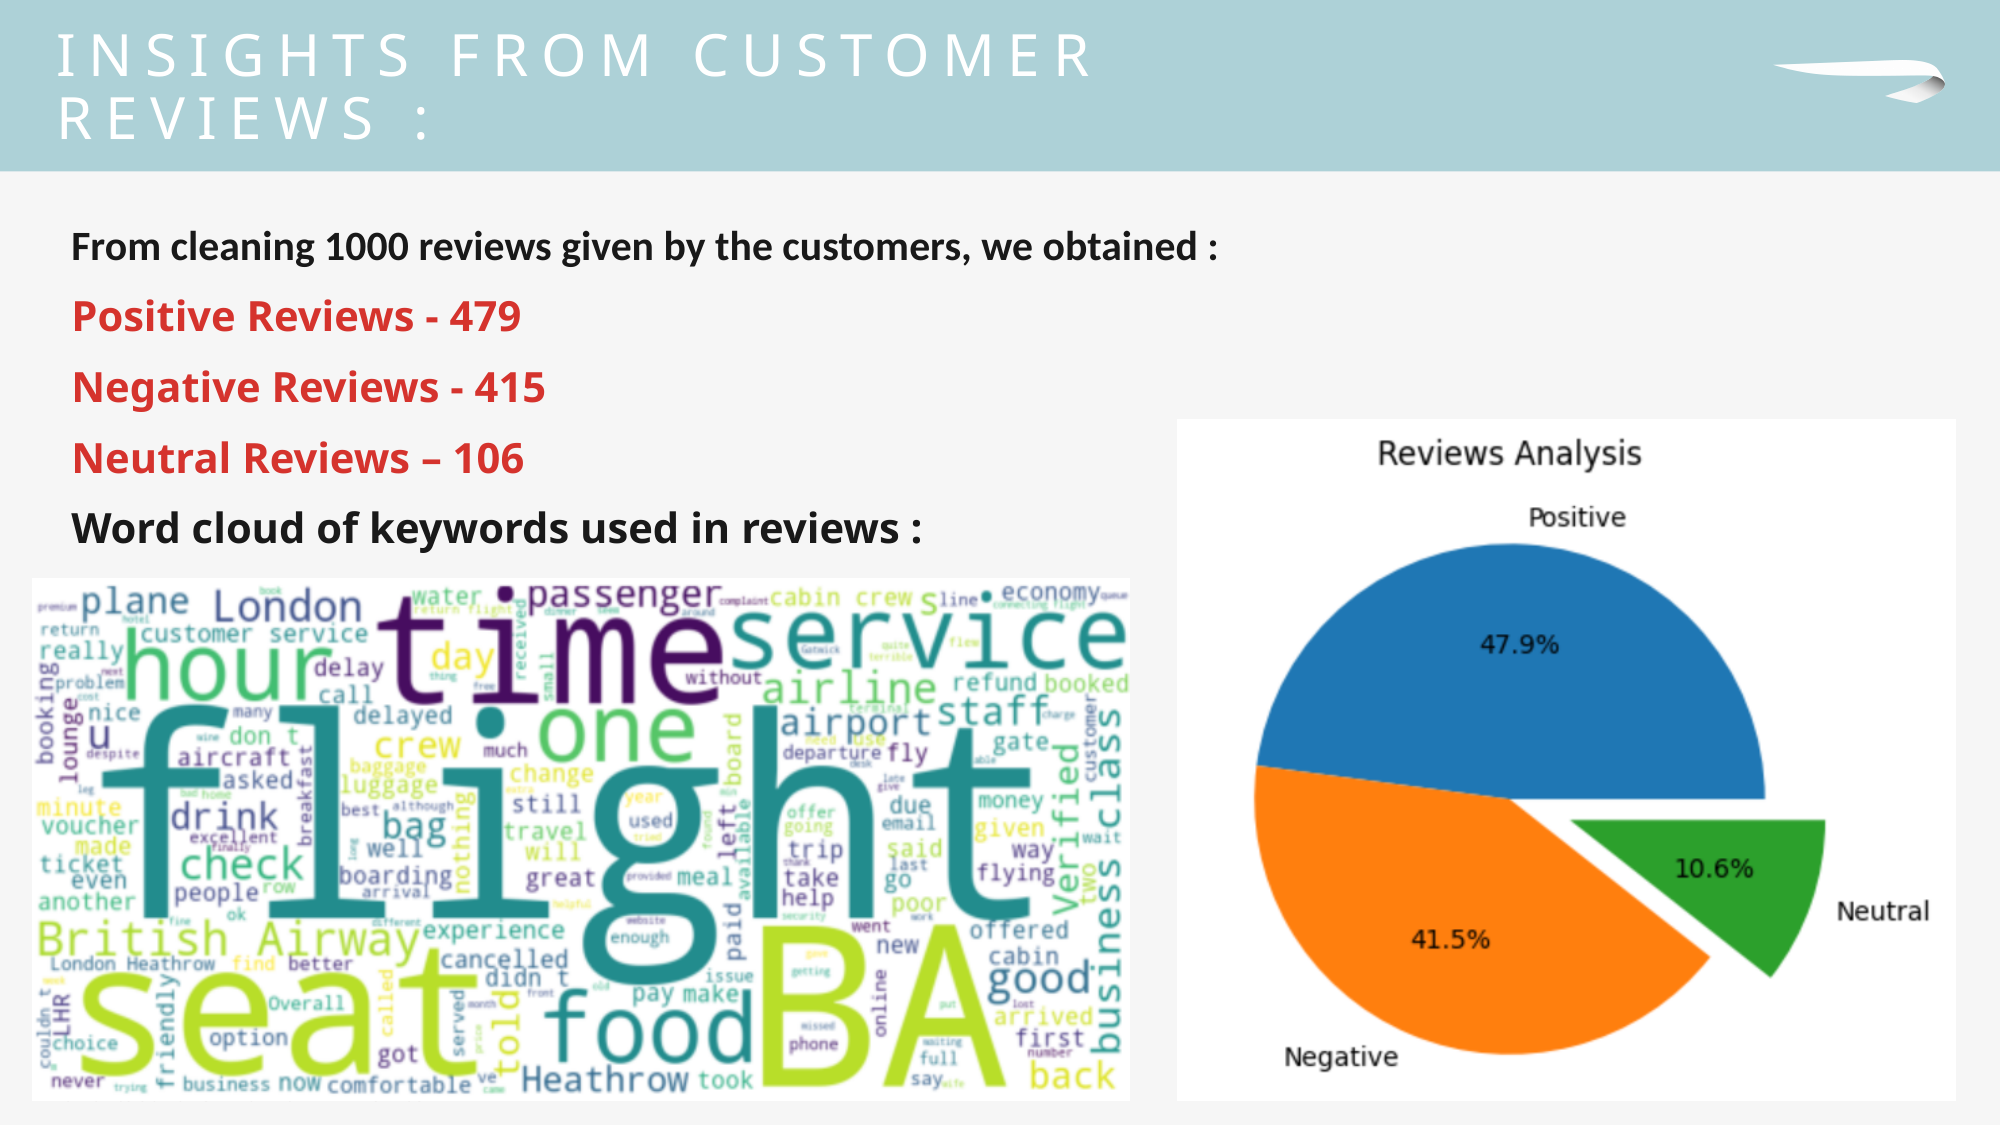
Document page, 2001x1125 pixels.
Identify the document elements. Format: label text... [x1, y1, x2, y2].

picture [1177, 419, 1956, 1101]
picture [32, 578, 1130, 1101]
title INSIGHTS FROM CUSTOMER REVIEWS : [56, 53, 1500, 126]
picture [1773, 60, 1945, 103]
list From cleaning 1000 reviews given by the customers, we obtained : Positive Reviews - 479 Negative Reviews - 415 Neutral Reviews – 106 Word cloud of keywords used in reviews : [56, 211, 1820, 938]
